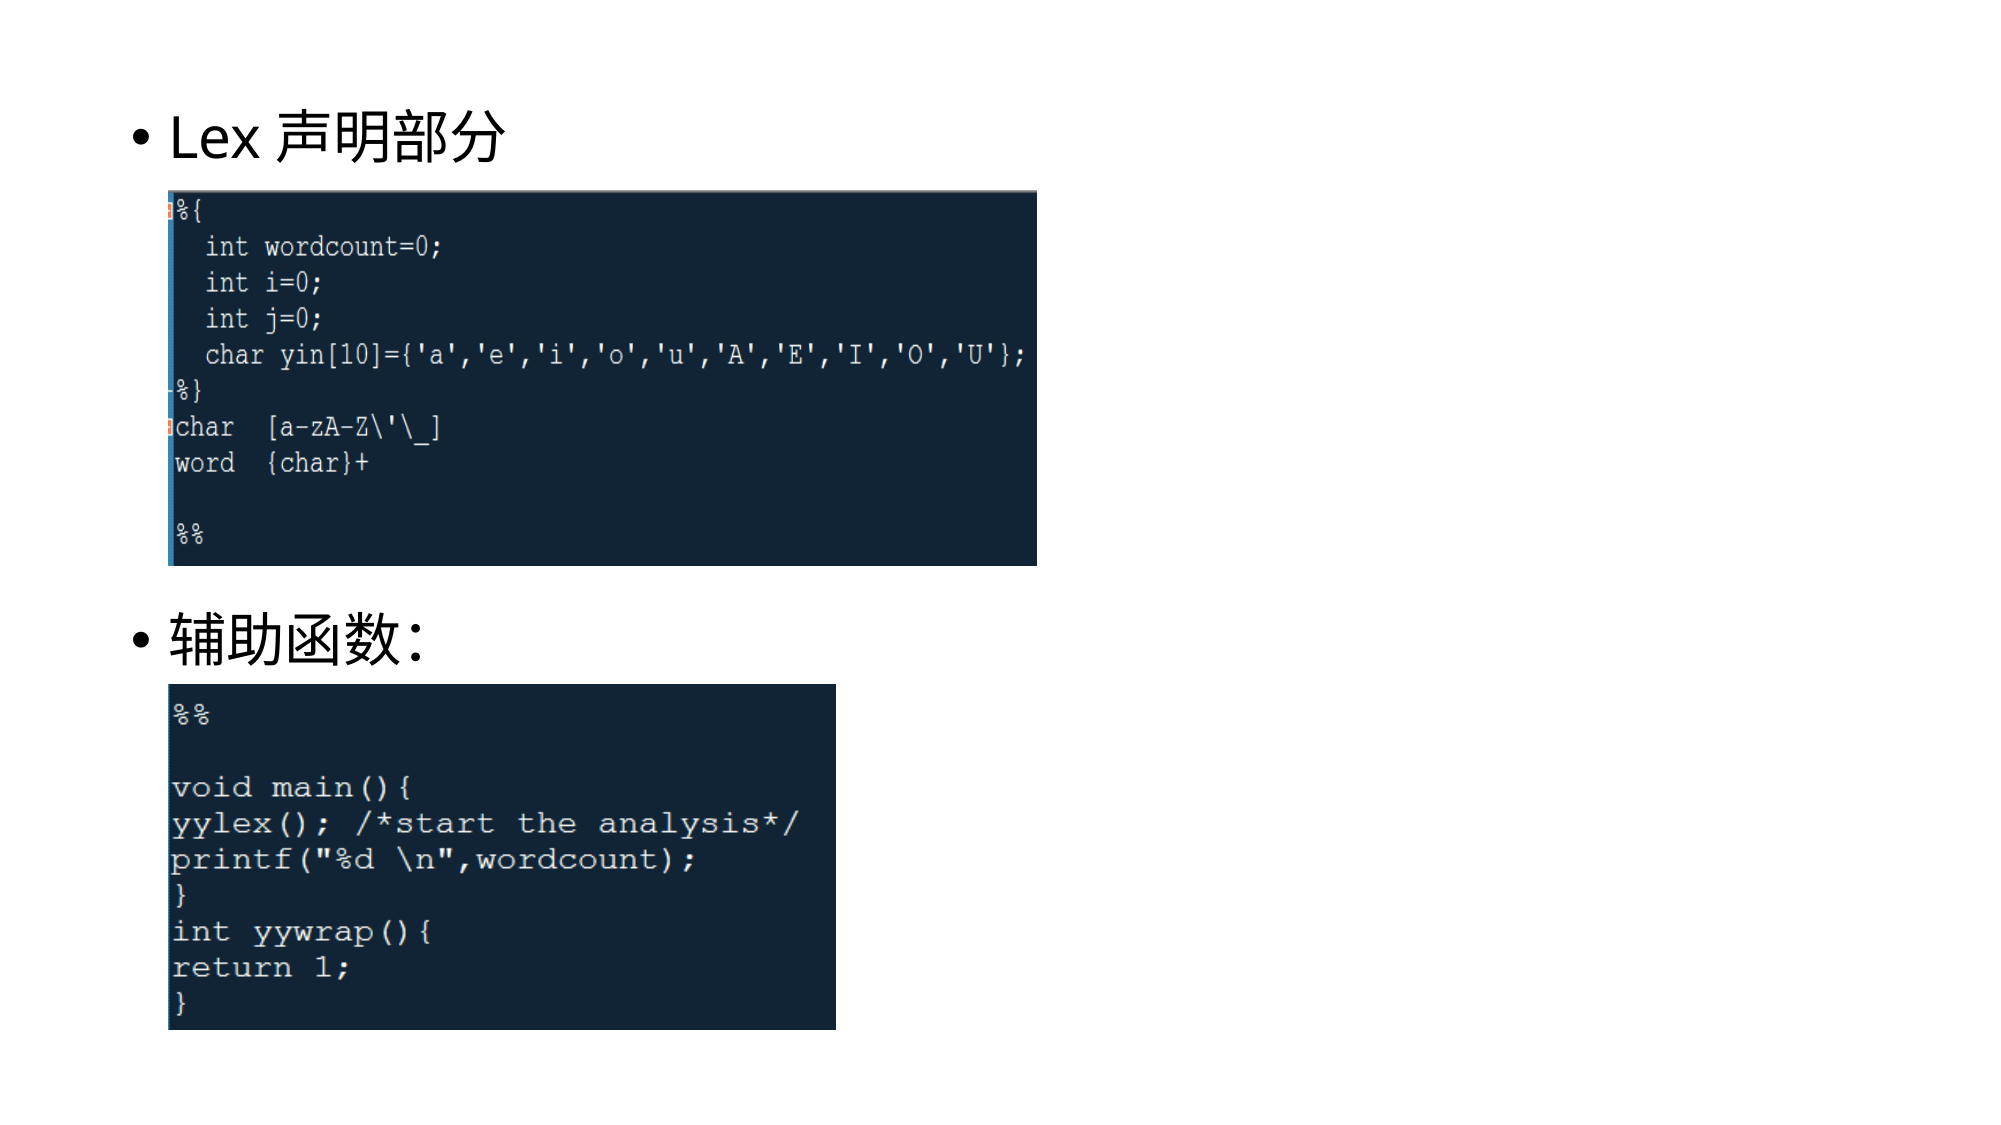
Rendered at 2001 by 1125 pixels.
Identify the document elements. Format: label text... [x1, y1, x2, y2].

list Lex声明部分 辅助函数： [115, 100, 1841, 1030]
picture [168, 684, 836, 1030]
picture [168, 190, 1037, 566]
